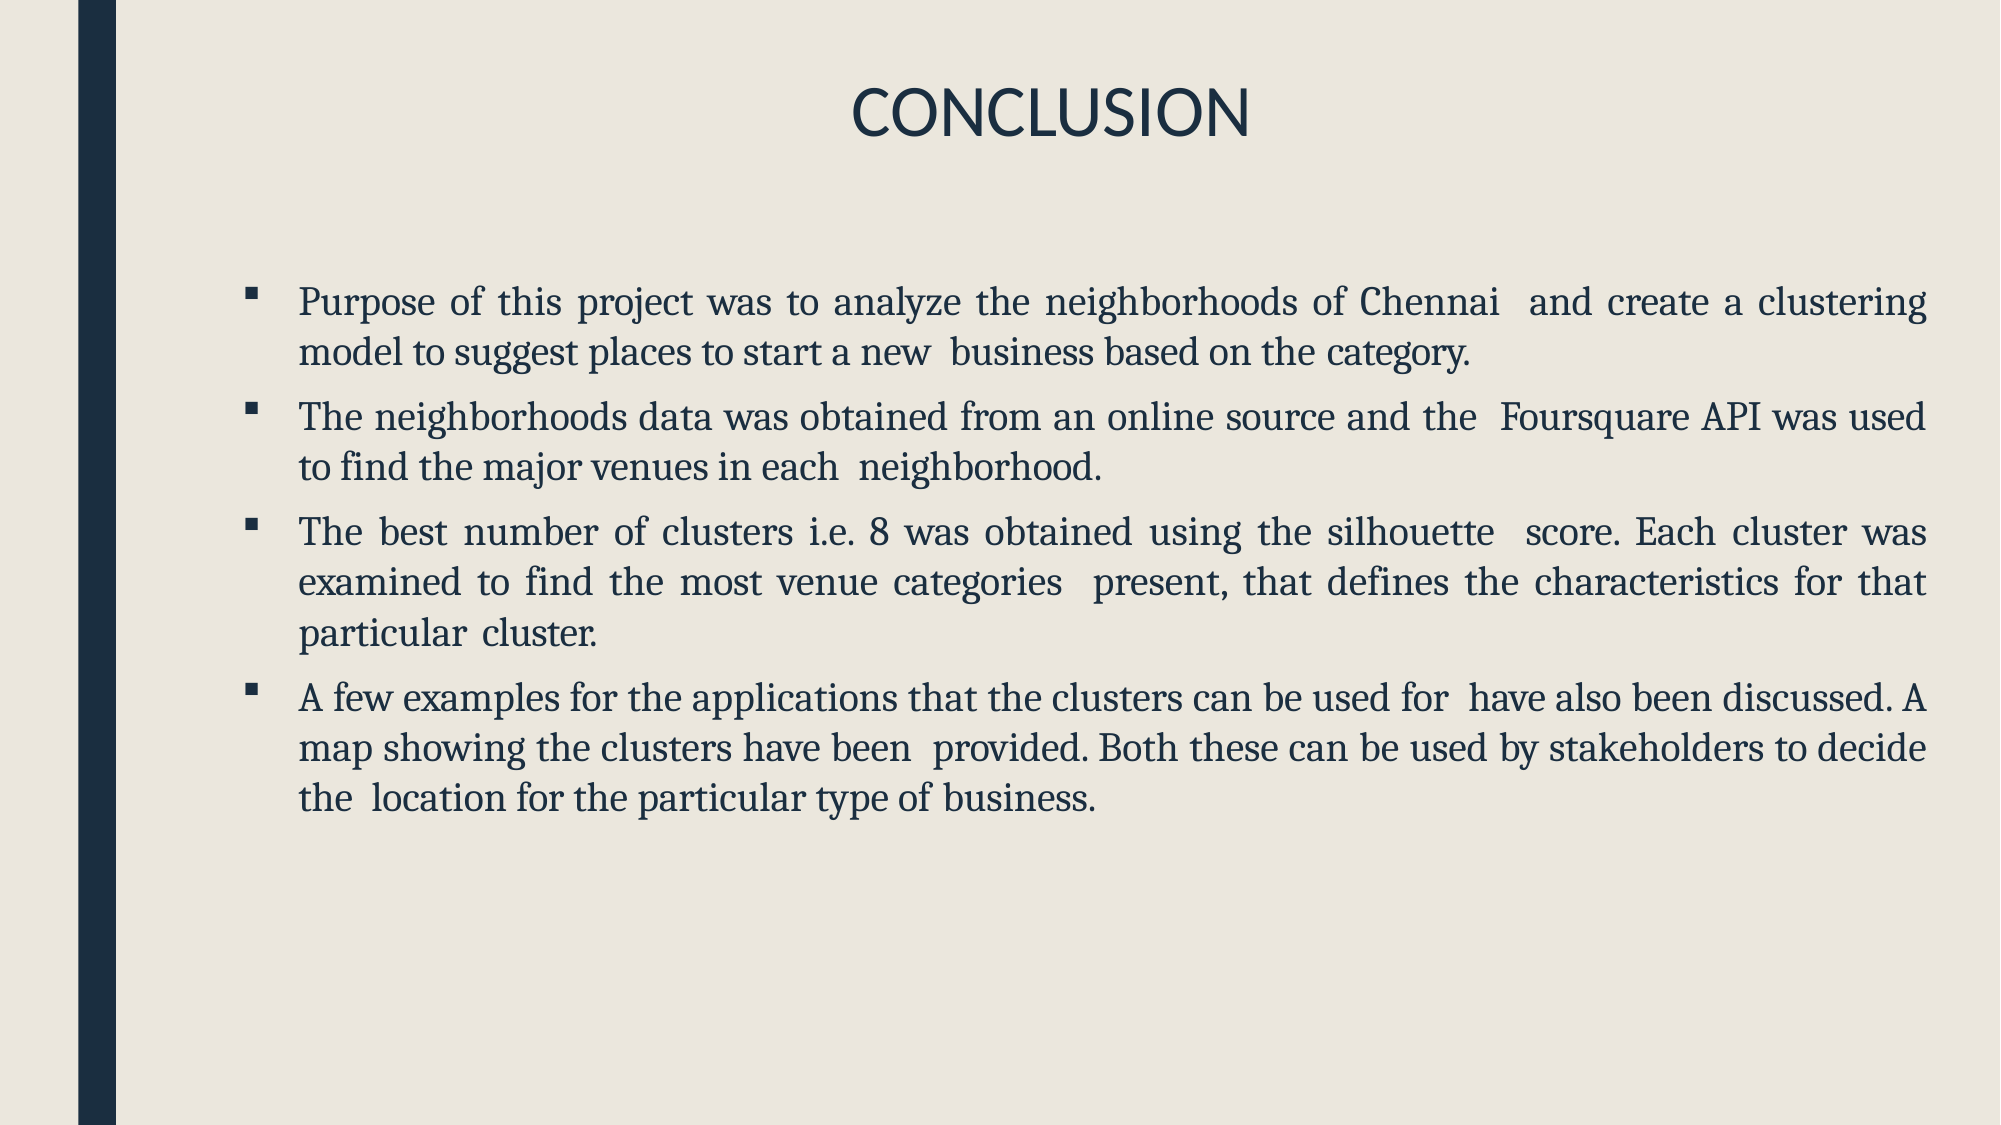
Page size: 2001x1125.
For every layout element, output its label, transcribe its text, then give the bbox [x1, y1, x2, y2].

list Purpose of this project was to analyze the neighborhoods of Chennai and create a clustering model to suggest places to start a new business based on the category. The neighborhoods data was obtained from an online source and the Foursquare API was used to find the major venues in each neighborhood. The best number of clusters i.e. 8 was obtained using the silhouette score. Each cluster was examined to find the most venue categories present, that defines the characteristics for that particular cluster. A few examples for the applications that the clusters can be used for have also been discussed. A map showing the clusters have been provided. Both these can be used by stakeholders to decide the location for the particular type of business. [225, 266, 1943, 865]
title CONCLUSION [264, 65, 1840, 161]
